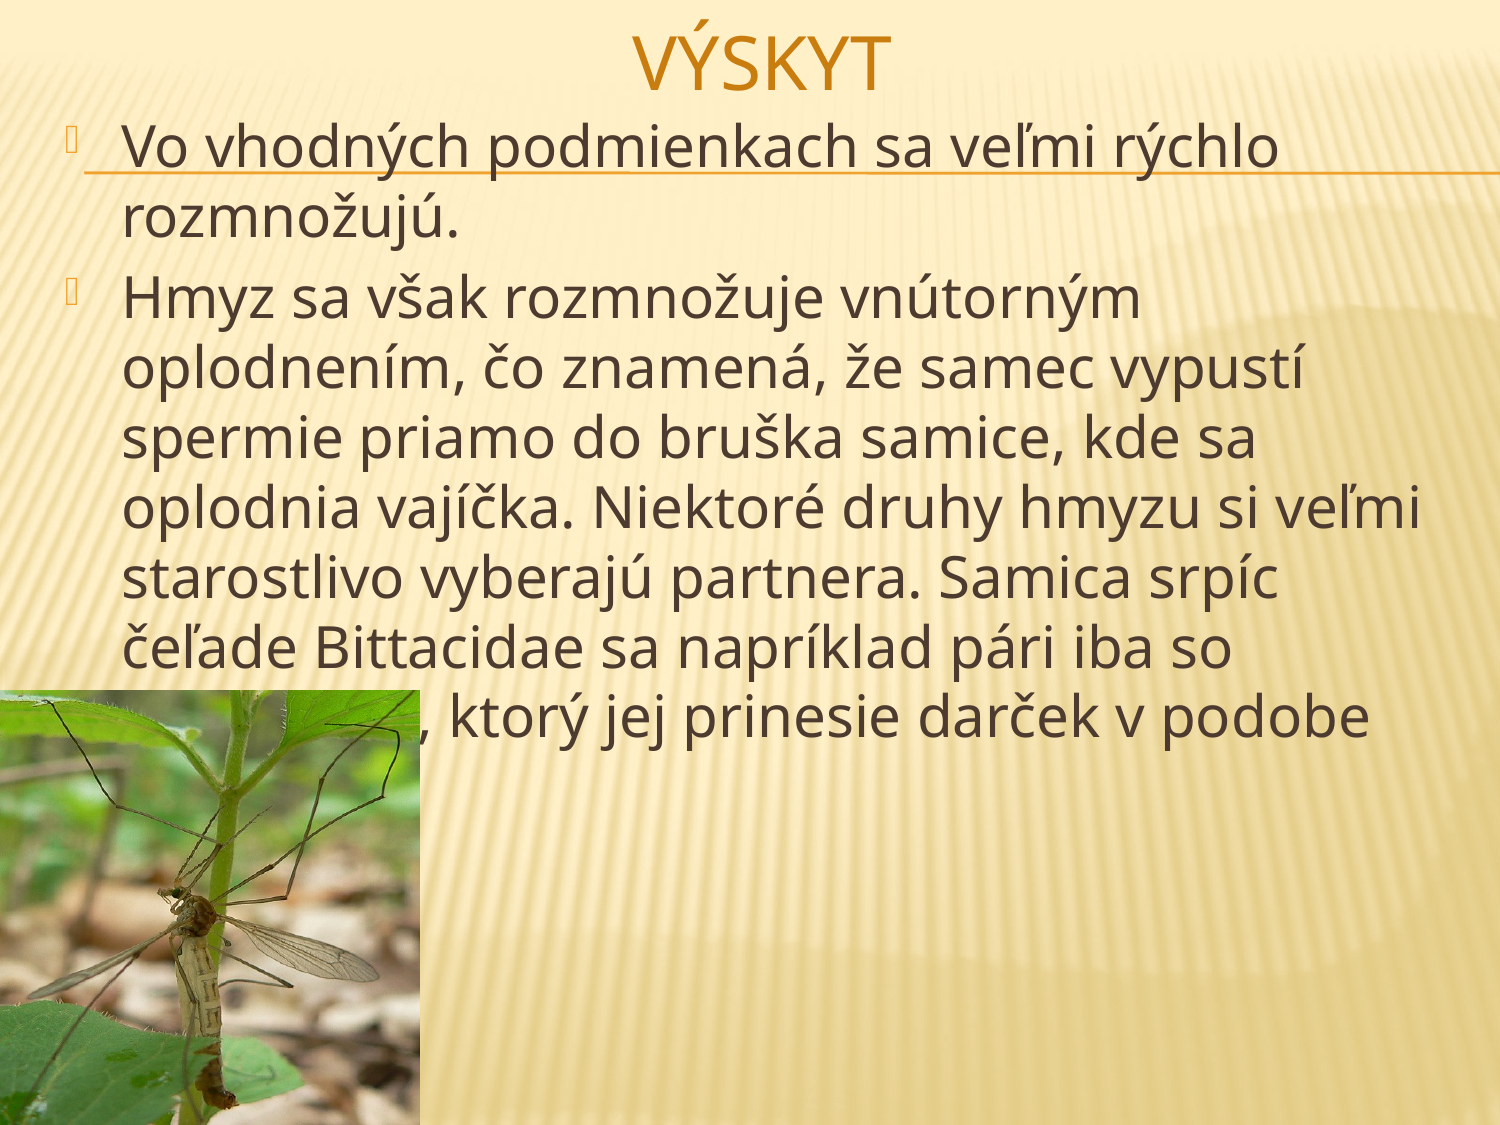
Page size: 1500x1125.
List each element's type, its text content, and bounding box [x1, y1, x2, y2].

title výskyt [50, 0, 1475, 101]
picture [0, 690, 420, 1125]
list Vo vhodných podmienkach sa veľmi rýchlo rozmnožujú. Hmyz sa však rozmnožuje vnútorným oplodnením, čo znamená, že samec vypustí spermie priamo do bruška samice, kde sa oplodnia vajíčka. Niektoré druhy hmyzu si veľmi starostlivo vyberajú partnera. Samica srpíc čeľade Bittacidae sa napríklad pári iba so samčekom, ktorý jej prinesie darček v podobe potravy. [50, 101, 1475, 998]
